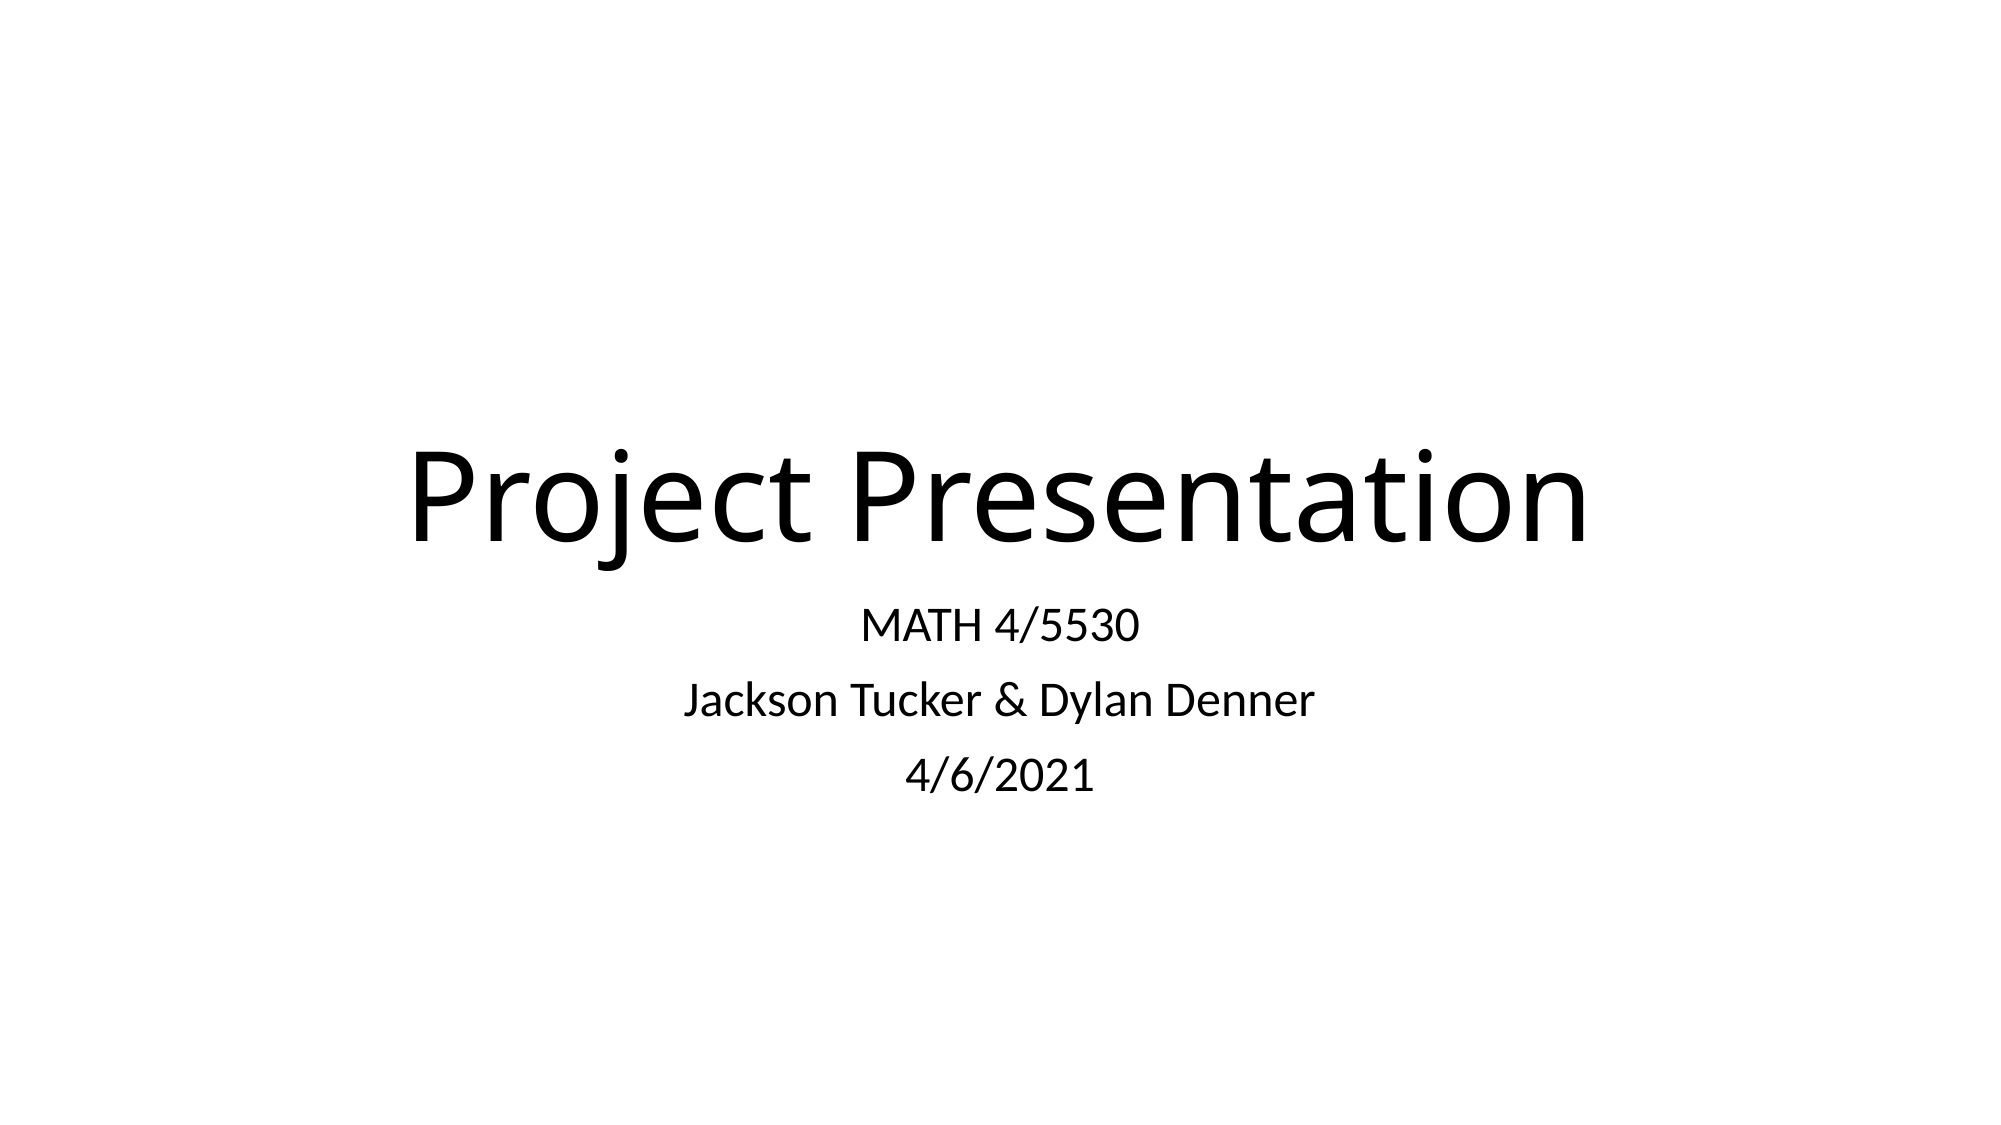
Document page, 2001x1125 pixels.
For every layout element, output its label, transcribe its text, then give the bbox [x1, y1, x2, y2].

subtitle MATH 4/5530 Jackson Tucker & Dylan Denner 4/6/2021 [249, 590, 1750, 863]
title Project Presentation [249, 184, 1750, 576]
